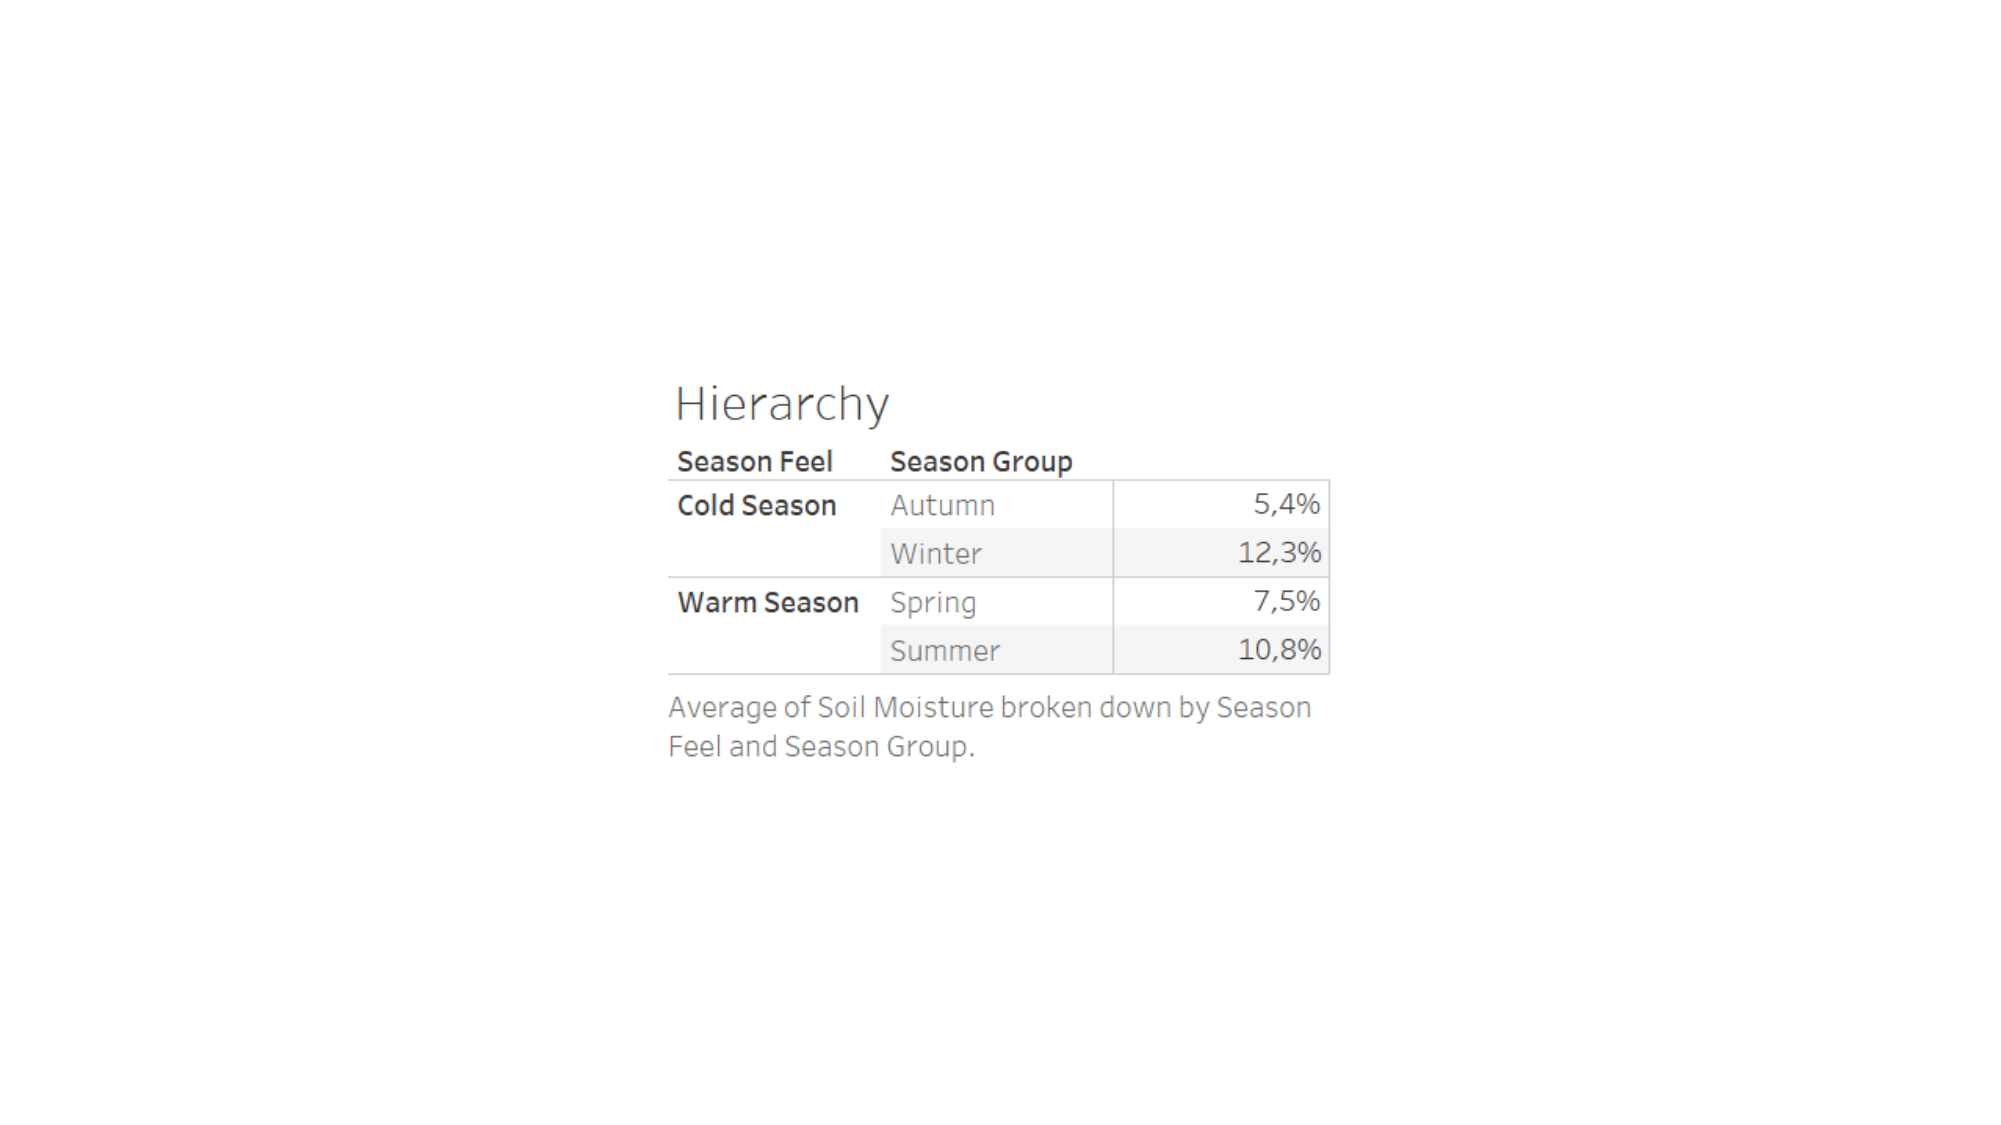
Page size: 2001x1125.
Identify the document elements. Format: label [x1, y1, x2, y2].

picture [668, 359, 1332, 766]
